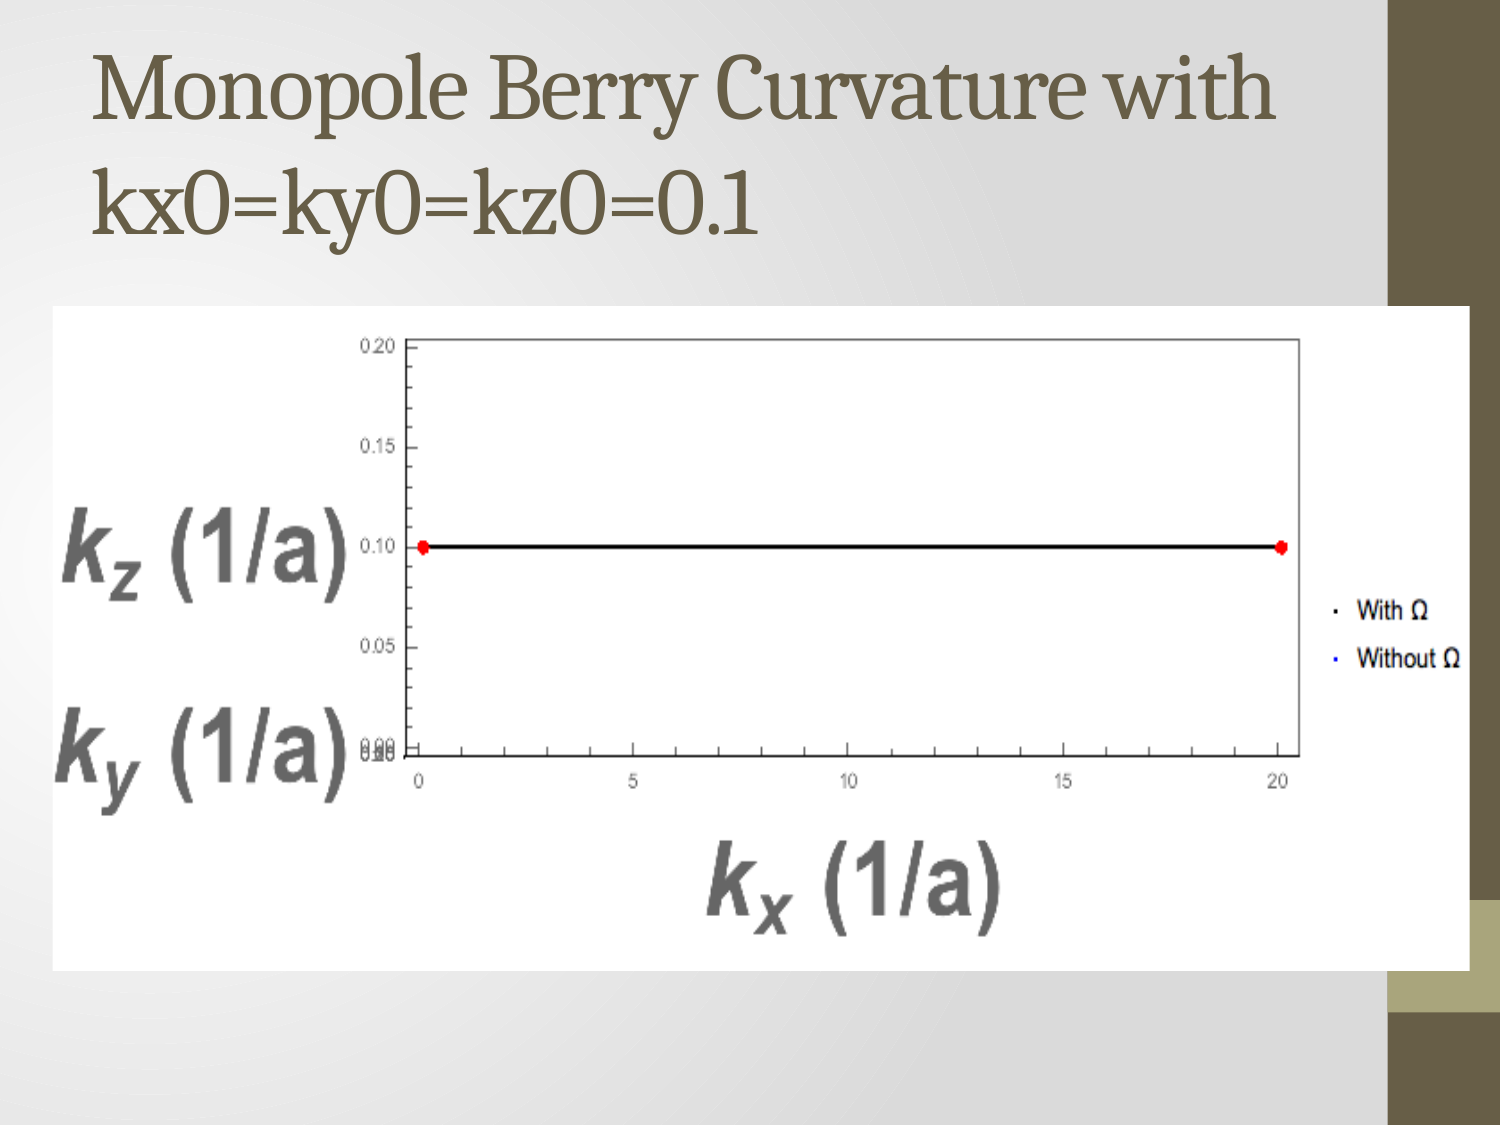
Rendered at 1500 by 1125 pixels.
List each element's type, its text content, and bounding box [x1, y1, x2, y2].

title Monopole Berry Curvature with kx0=ky0=kz0=0.1 [75, 45, 1325, 233]
picture [51, 305, 1471, 972]
